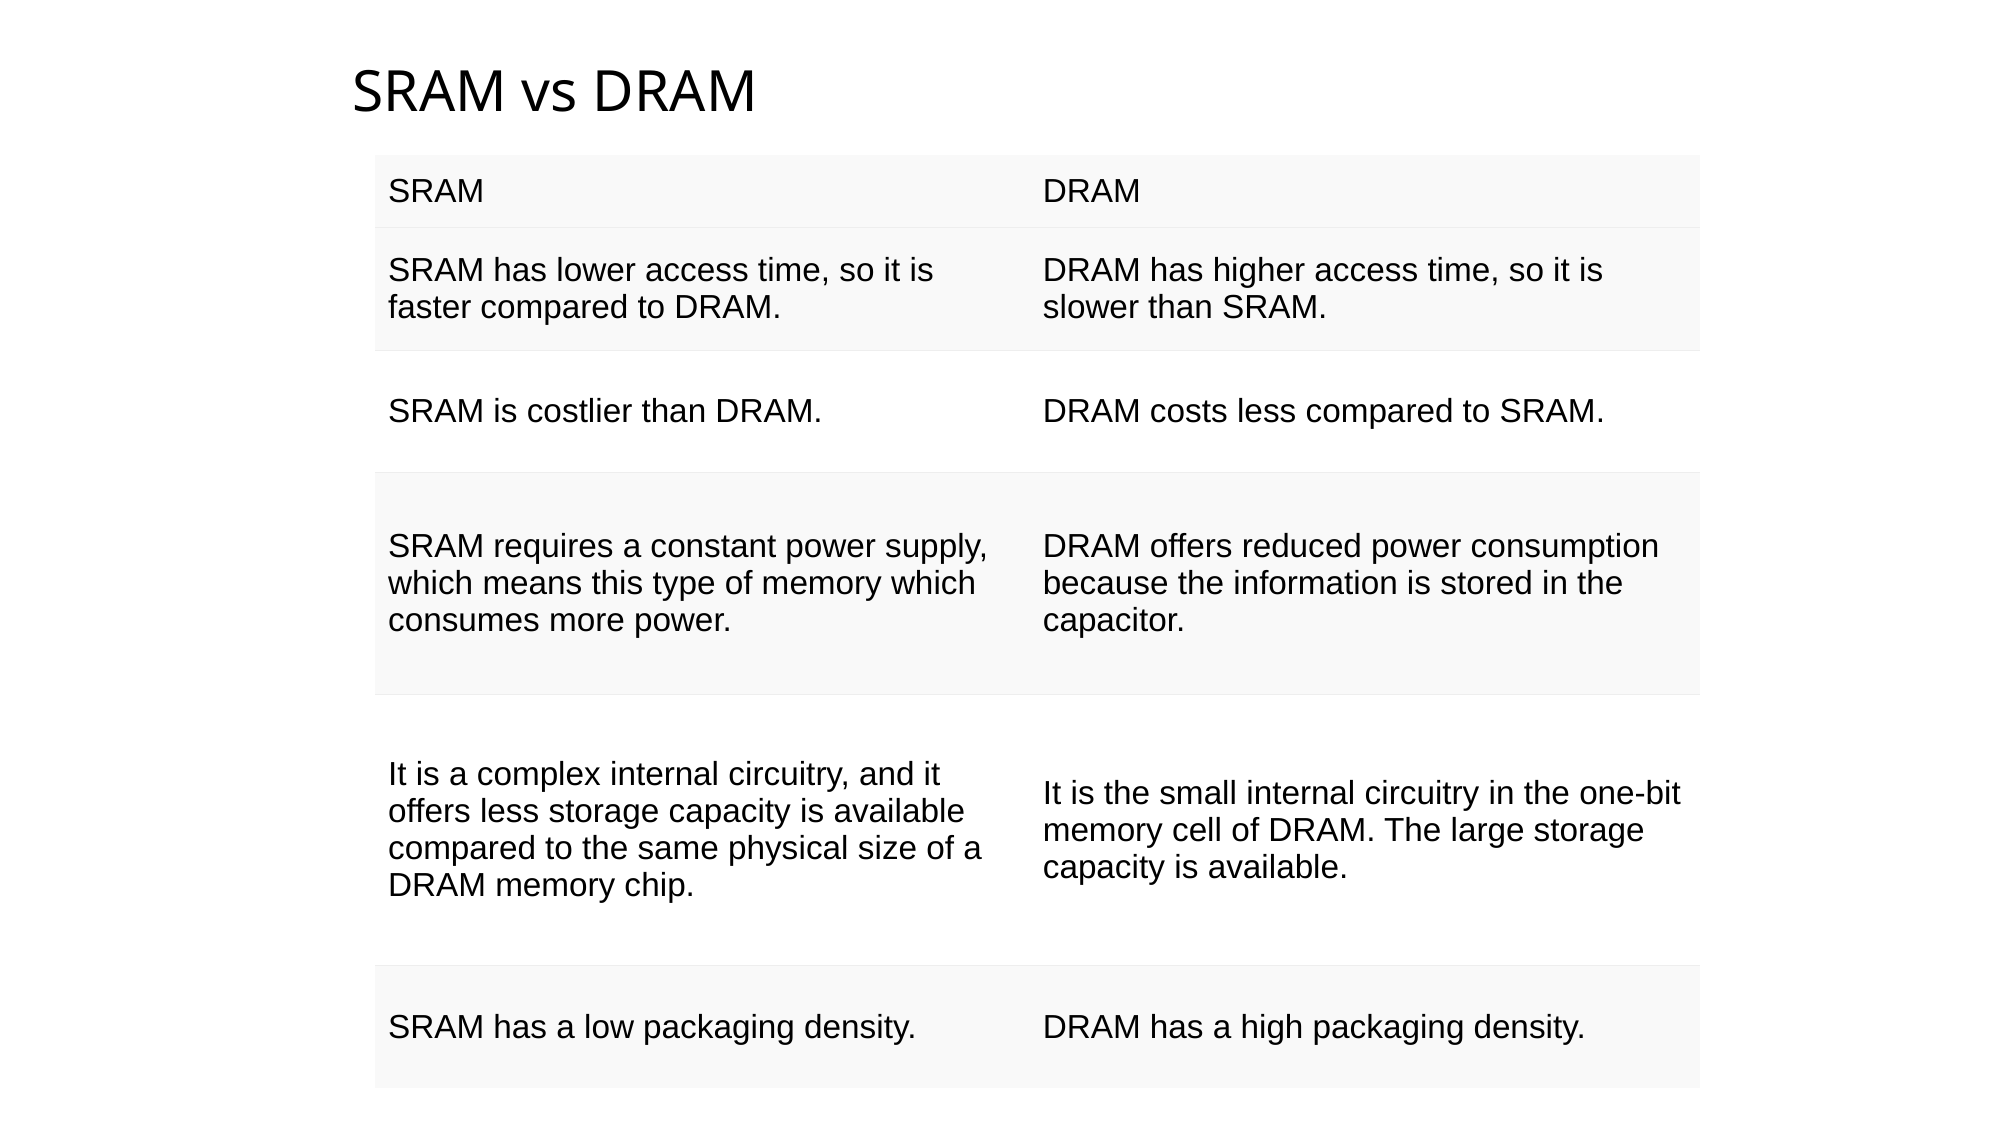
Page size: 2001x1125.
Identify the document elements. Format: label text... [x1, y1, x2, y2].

table_cell It is the small internal circuitry in the one-bit memory cell of DRAM. The large storage capacity is available. [1030, 695, 1700, 965]
table_cell DRAM costs less compared to SRAM. [1030, 351, 1700, 472]
table_cell SRAM requires a constant power supply, which means this type of memory which consumes more power. [375, 473, 1030, 694]
table_cell DRAM has higher access time, so it is slower than SRAM. [1030, 228, 1700, 350]
table_cell It is a complex internal circuitry, and it offers less storage capacity is available compared to the same physical size of a DRAM memory chip. [375, 695, 1030, 965]
title SRAM vs DRAM [337, 54, 1647, 132]
table_cell DRAM offers reduced power consumption because the information is stored in the capacitor. [1030, 473, 1700, 694]
table_header DRAM [1030, 155, 1700, 227]
table_cell SRAM has a low packaging density. [375, 966, 1030, 1088]
table_header SRAM [375, 155, 1030, 227]
table_cell DRAM has a high packaging density. [1030, 966, 1700, 1088]
table_cell SRAM has lower access time, so it is faster compared to DRAM. [375, 228, 1030, 350]
table_cell SRAM is costlier than DRAM. [375, 351, 1030, 472]
